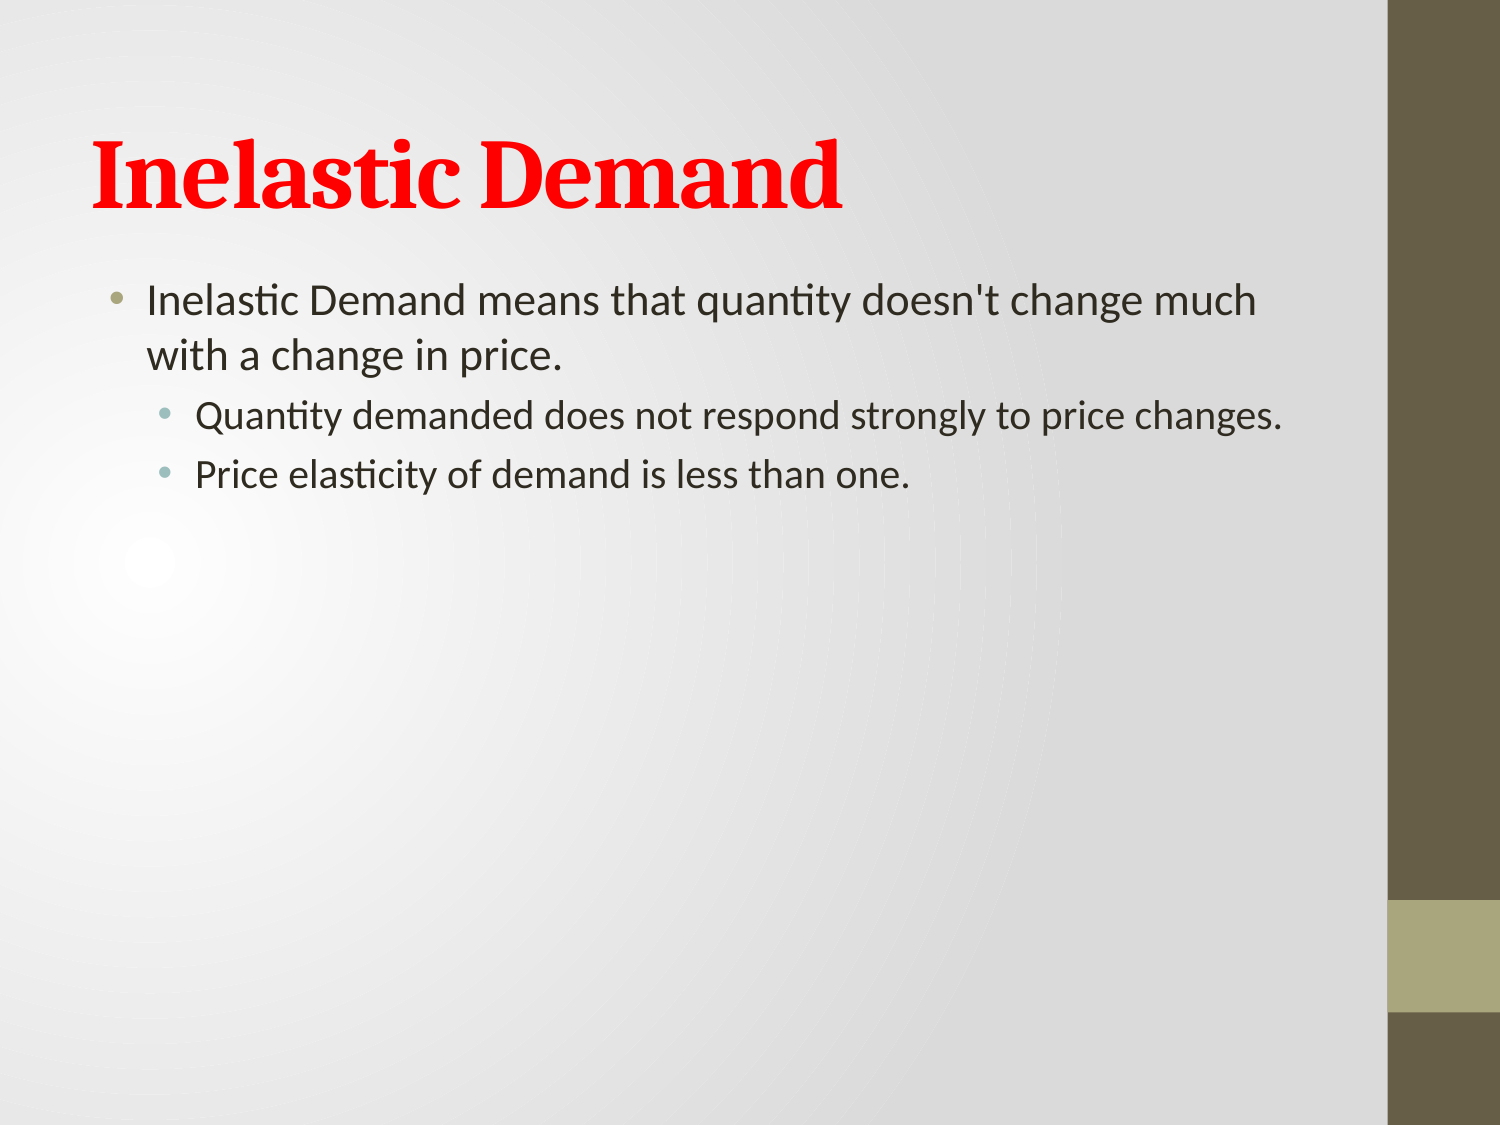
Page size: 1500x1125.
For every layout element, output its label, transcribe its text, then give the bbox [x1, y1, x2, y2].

list Inelastic Demand means that quantity doesn't change much with a change in price. Quantity demanded does not respond strongly to price changes. Price elasticity of demand is less than one. [75, 262, 1325, 1050]
title Inelastic Demand [75, 75, 1325, 262]
